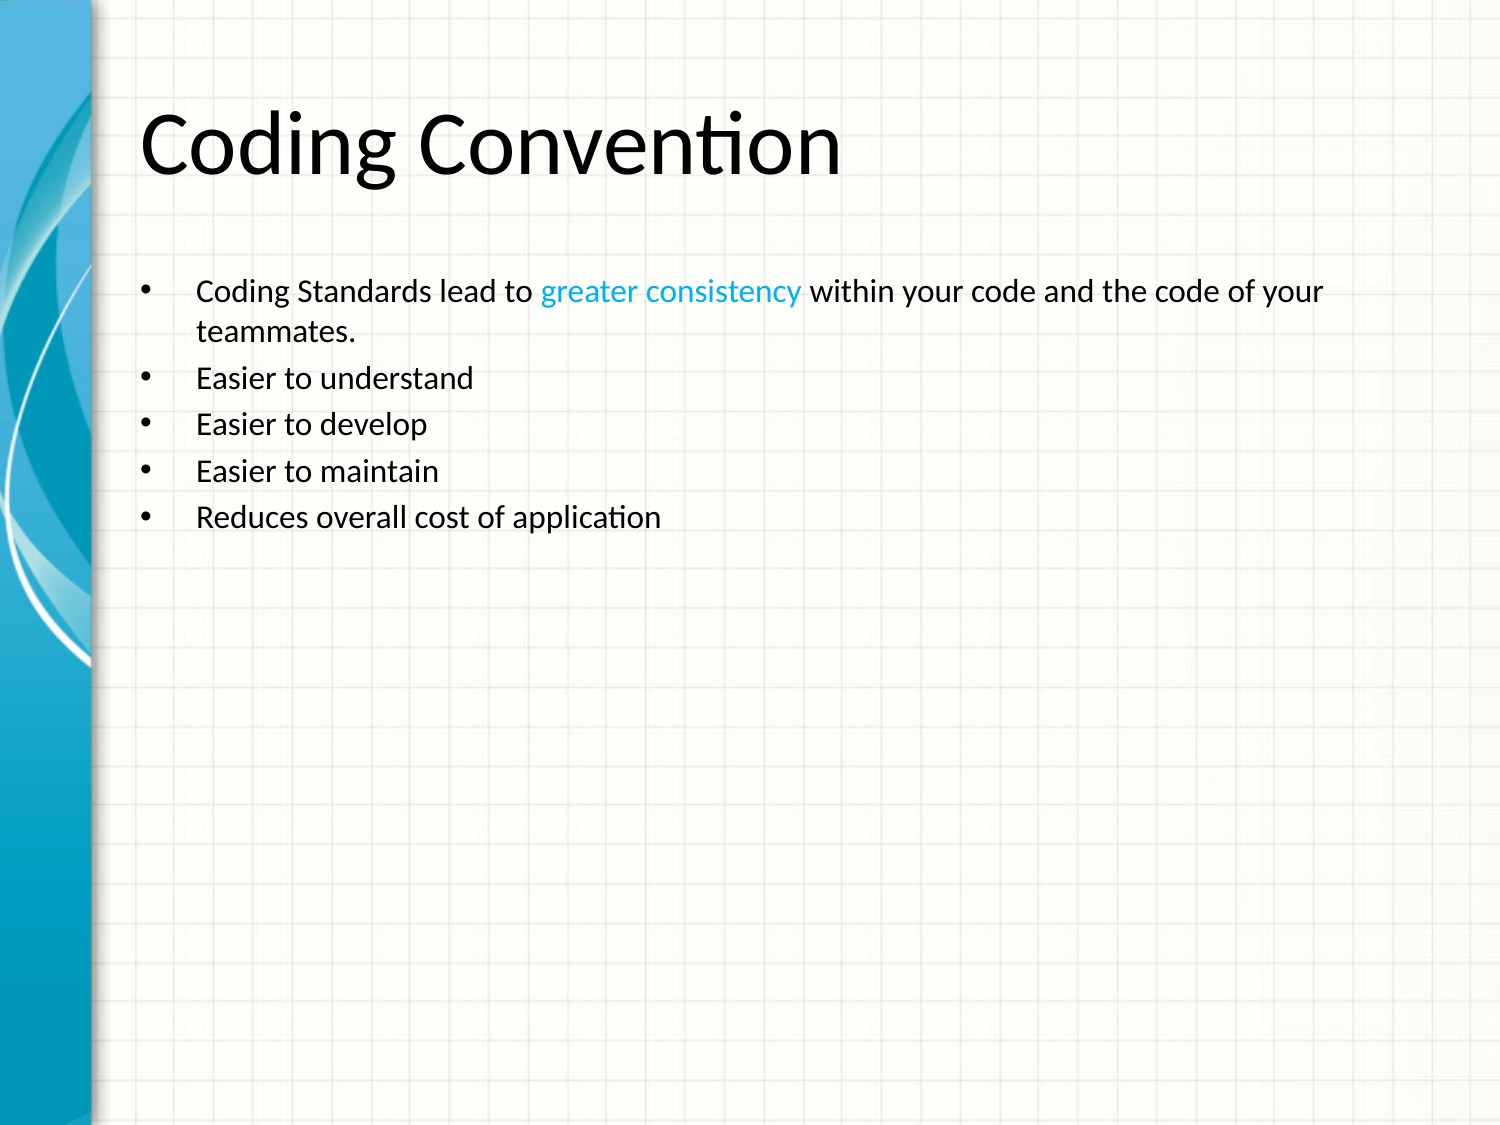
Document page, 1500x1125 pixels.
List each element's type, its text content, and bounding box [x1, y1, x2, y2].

picture [0, 0, 1500, 1125]
list Coding Standards lead to greater consistency within your code and the code of your teammates. Easier to understand Easier to develop Easier to maintain Reduces overall cost of application [125, 261, 1450, 967]
title Coding Convention [125, 44, 1450, 232]
